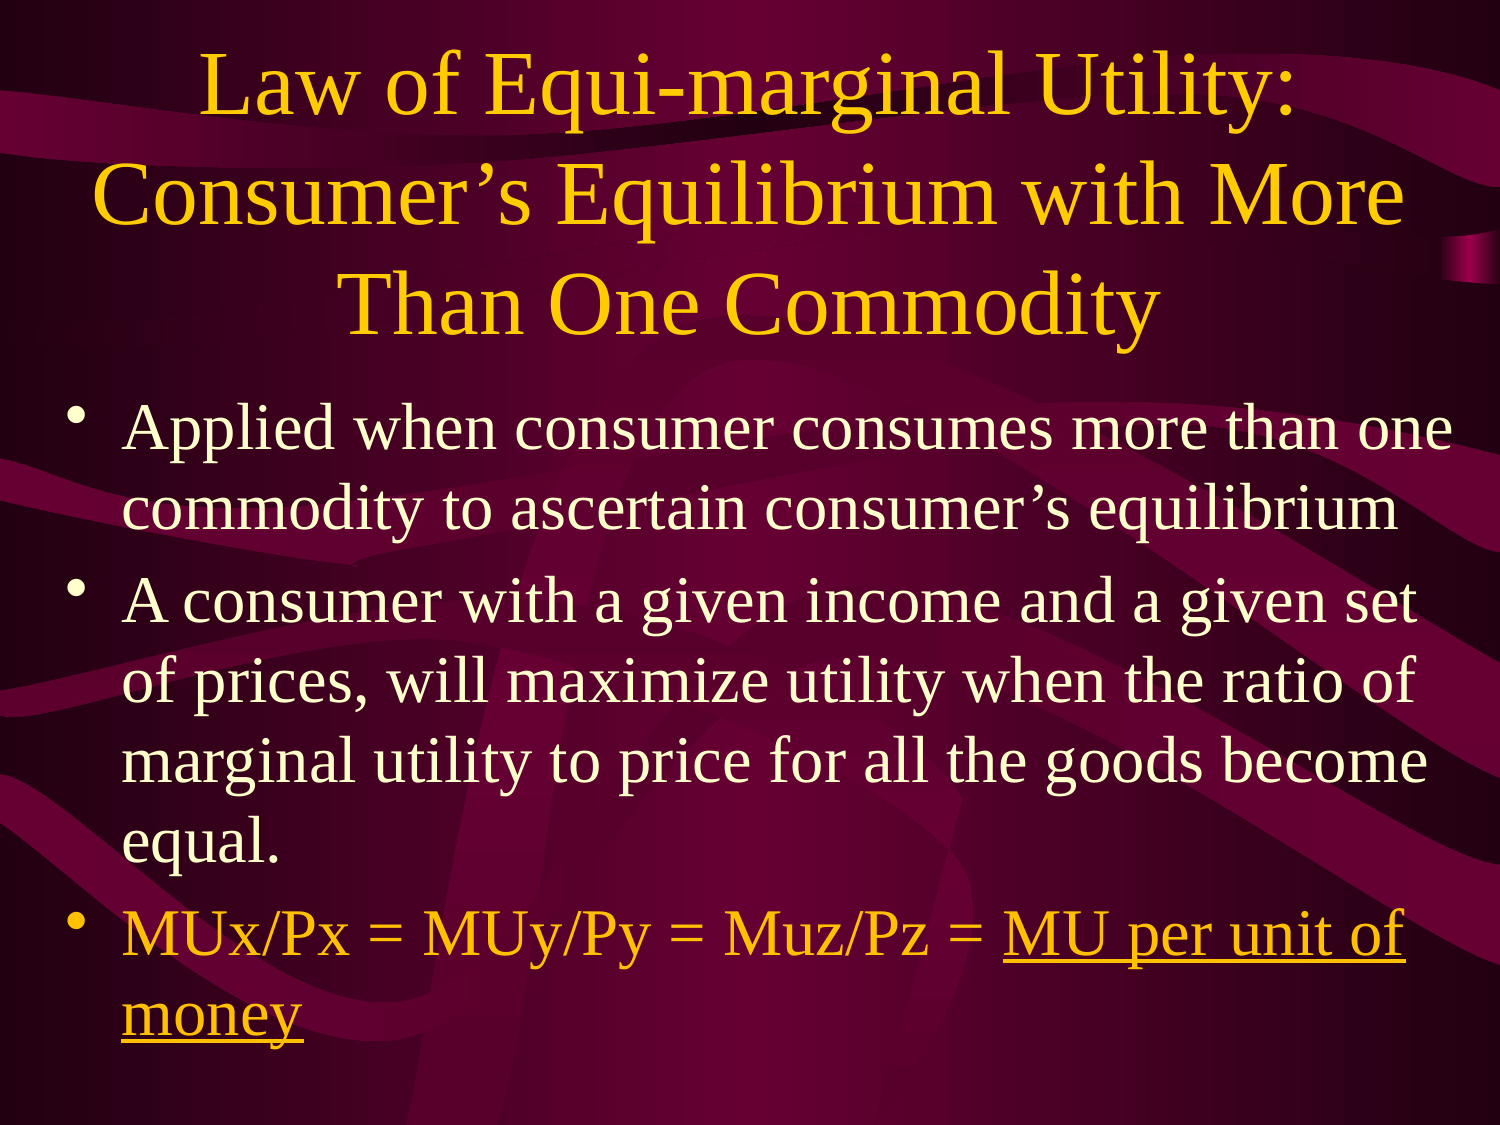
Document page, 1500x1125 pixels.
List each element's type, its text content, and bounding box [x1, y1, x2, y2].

title Law of Equi-marginal Utility: Consumer’s Equilibrium with More Than One Commodity [0, 24, 1500, 351]
list Applied when consumer consumes more than one commodity to ascertain consumer’s equilibrium A consumer with a given income and a given set of prices, will maximize utility when the ratio of marginal utility to price for all the goods become equal. MUx/Px = MUy/Py = Muz/Pz = MU per unit of money [49, 374, 1500, 1101]
